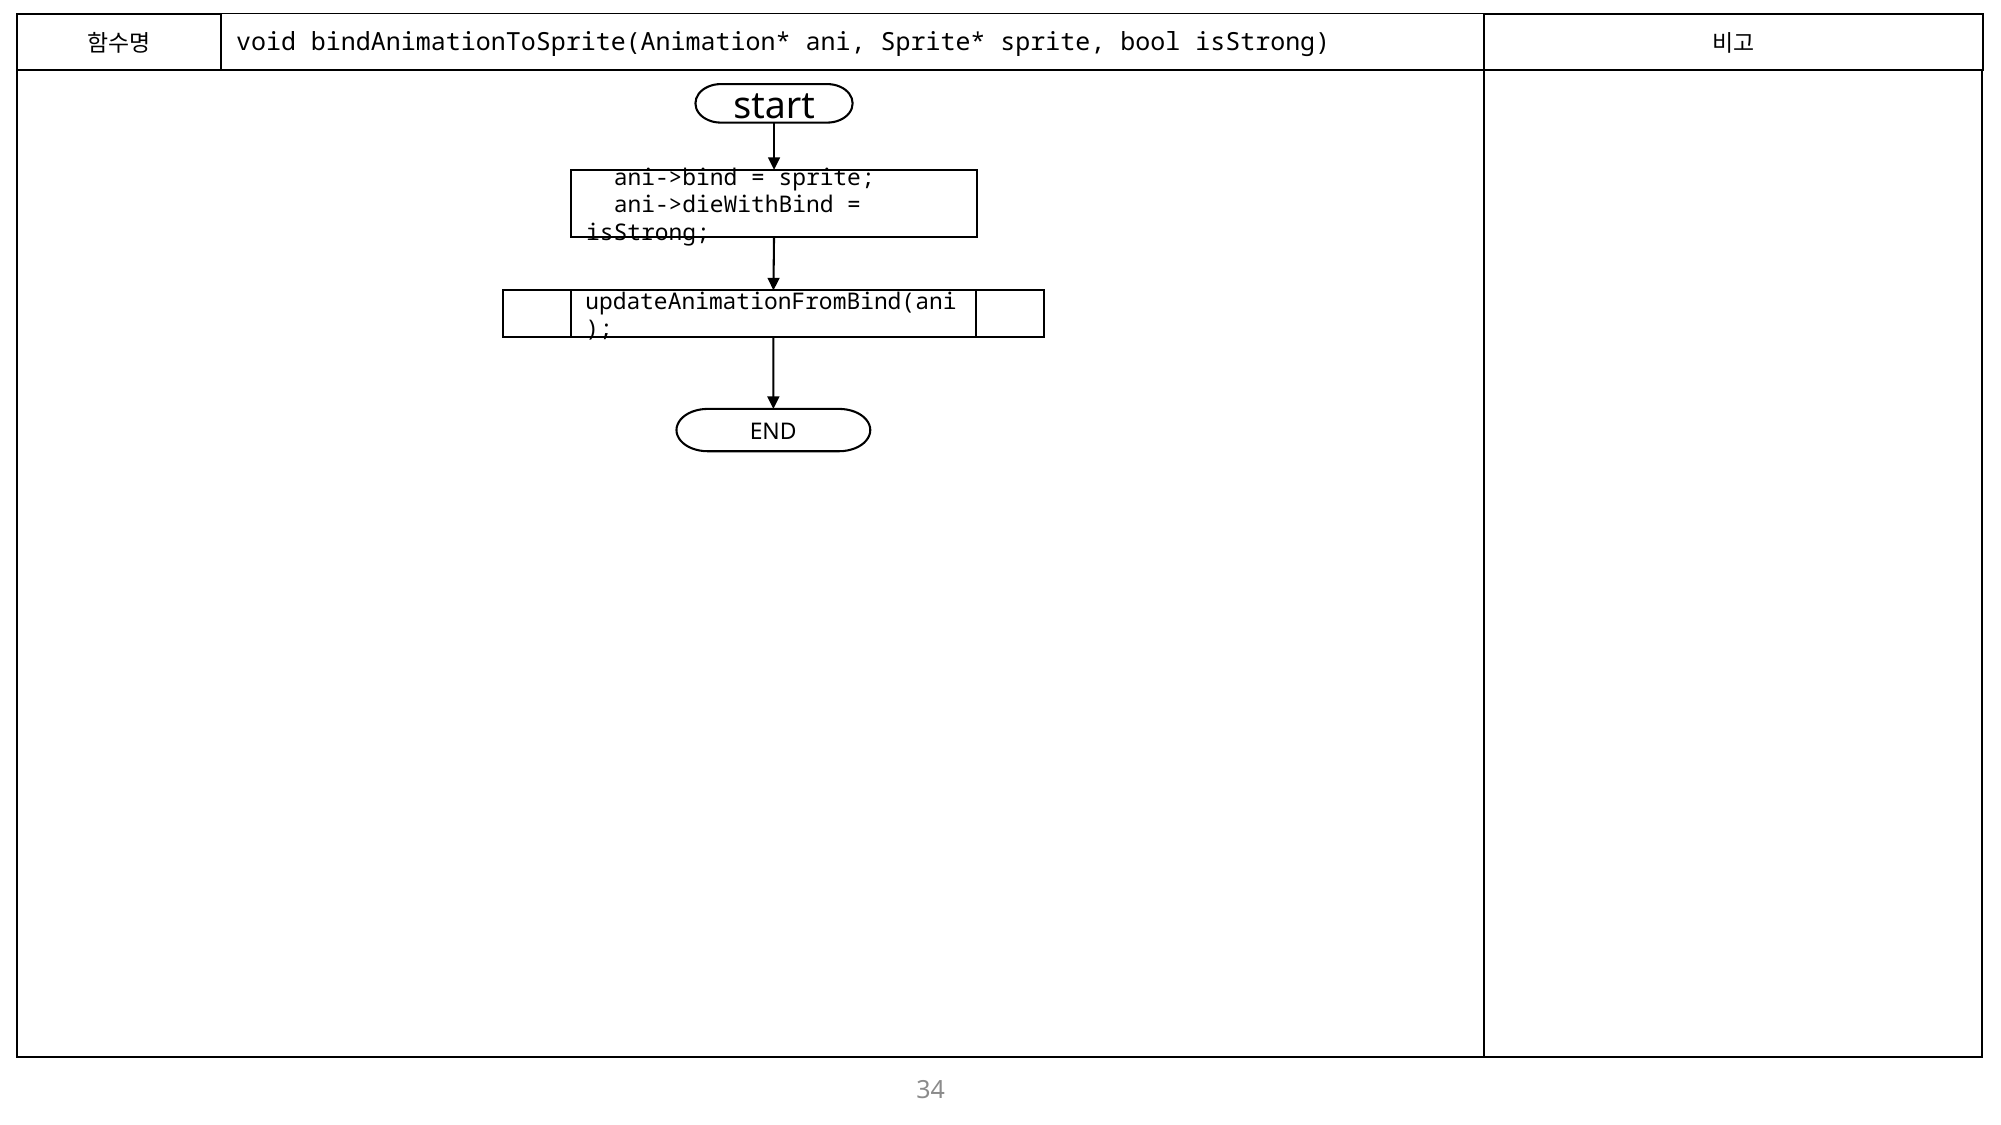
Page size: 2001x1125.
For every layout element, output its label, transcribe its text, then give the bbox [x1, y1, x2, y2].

title void bindAnimationToSprite(Animation* ani, Sprite* sprite, bool isStrong) [222, 13, 1483, 69]
text_box 비고 [1483, 13, 1984, 71]
text_box ani->bind = sprite; ani->dieWithBind = isStrong; [570, 169, 978, 238]
text_box END [675, 407, 872, 453]
text_box [1483, 69, 1983, 1058]
text_box updateAnimationFromBind(ani); [502, 289, 1045, 338]
text_box [16, 69, 1483, 1058]
text_box 함수명 [16, 13, 222, 69]
slide_number 34 [705, 1069, 1156, 1112]
text_box start [694, 83, 854, 124]
